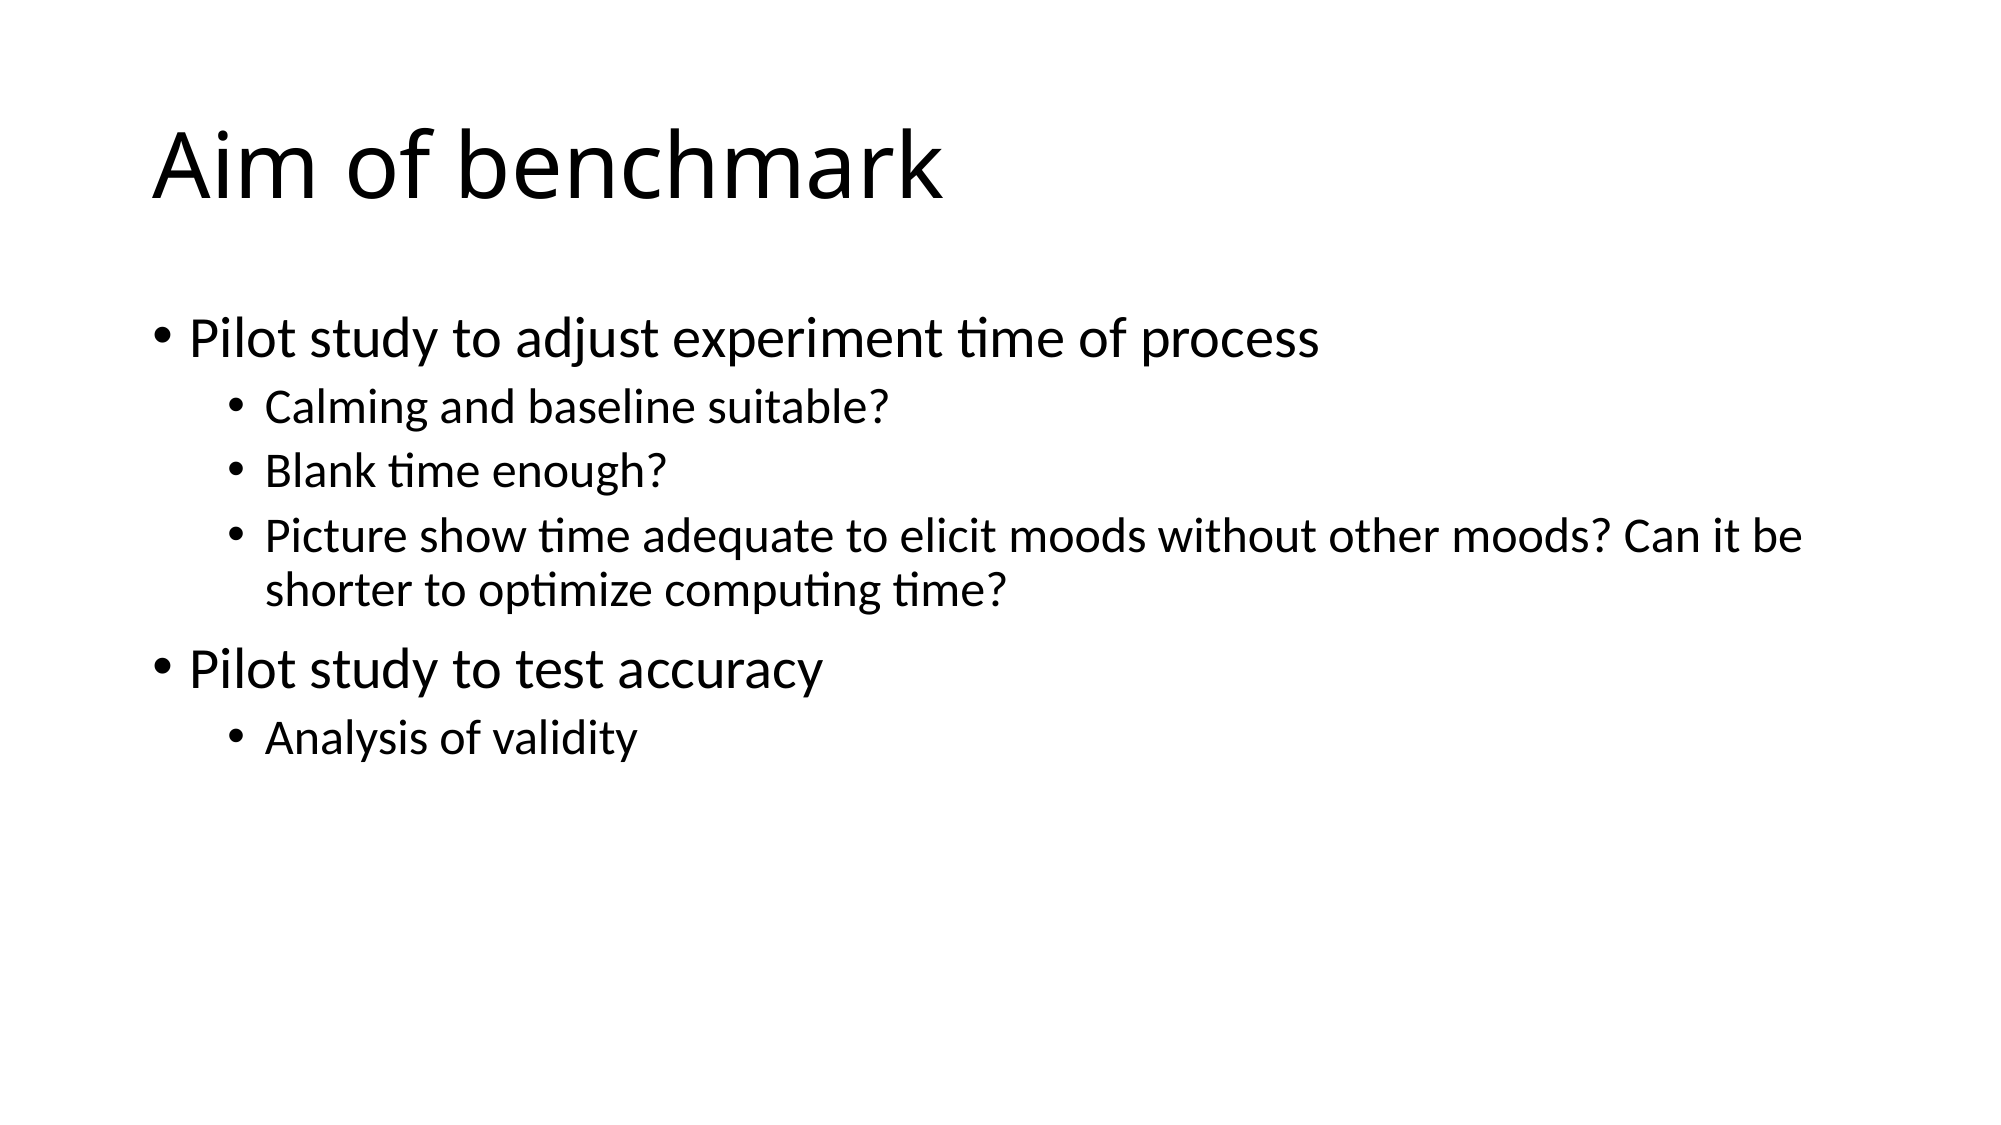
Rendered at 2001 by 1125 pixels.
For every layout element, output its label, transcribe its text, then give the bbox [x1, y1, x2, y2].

list Pilot study to adjust experiment time of process Calming and baseline suitable? Blank time enough? Picture show time adequate to elicit moods without other moods? Can it be shorter to optimize computing time? Pilot study to test accuracy Analysis of validity [137, 299, 1863, 1014]
title Aim of benchmark [137, 59, 1863, 278]
